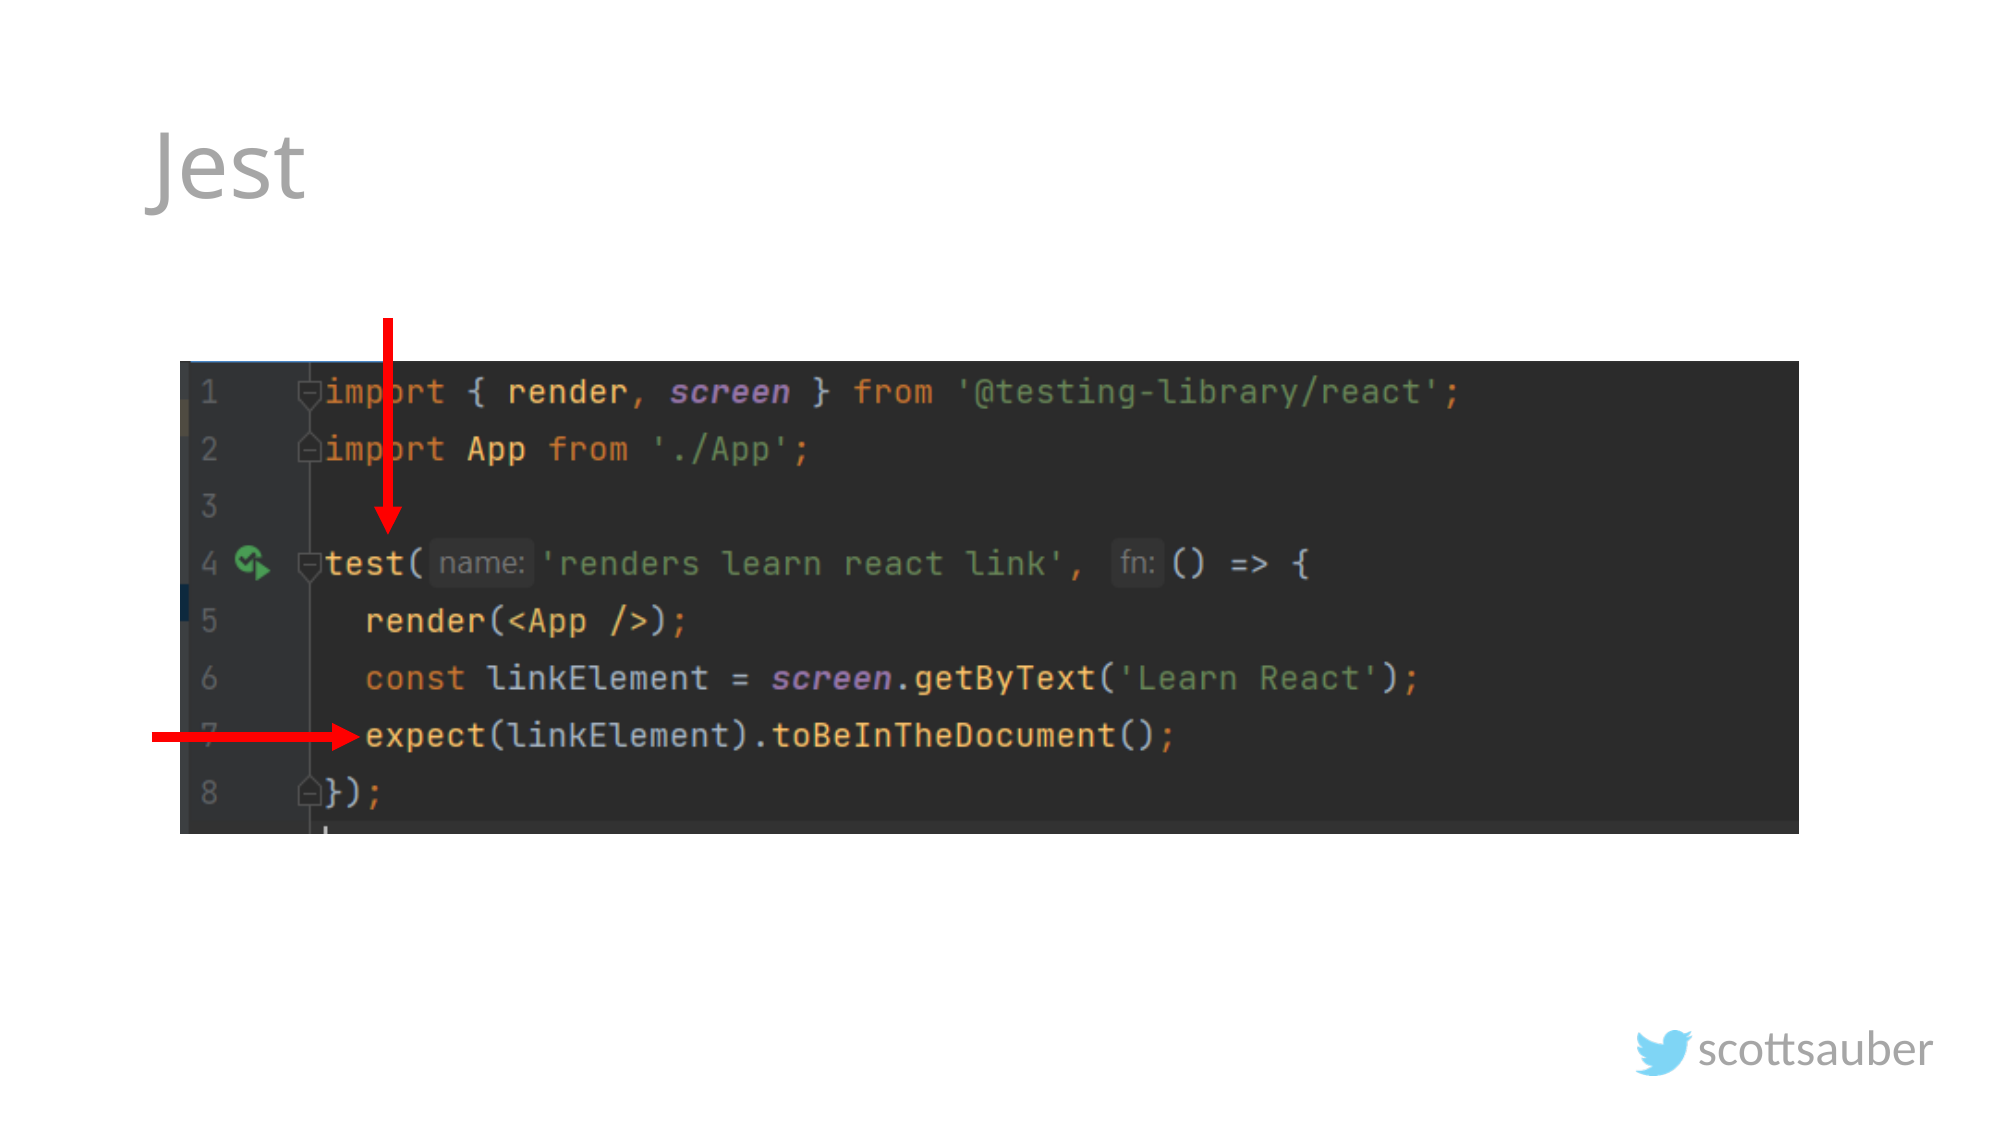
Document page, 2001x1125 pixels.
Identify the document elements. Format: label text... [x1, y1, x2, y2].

title Jest [137, 59, 1863, 278]
picture [180, 361, 1799, 835]
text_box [1635, 1014, 1986, 1093]
